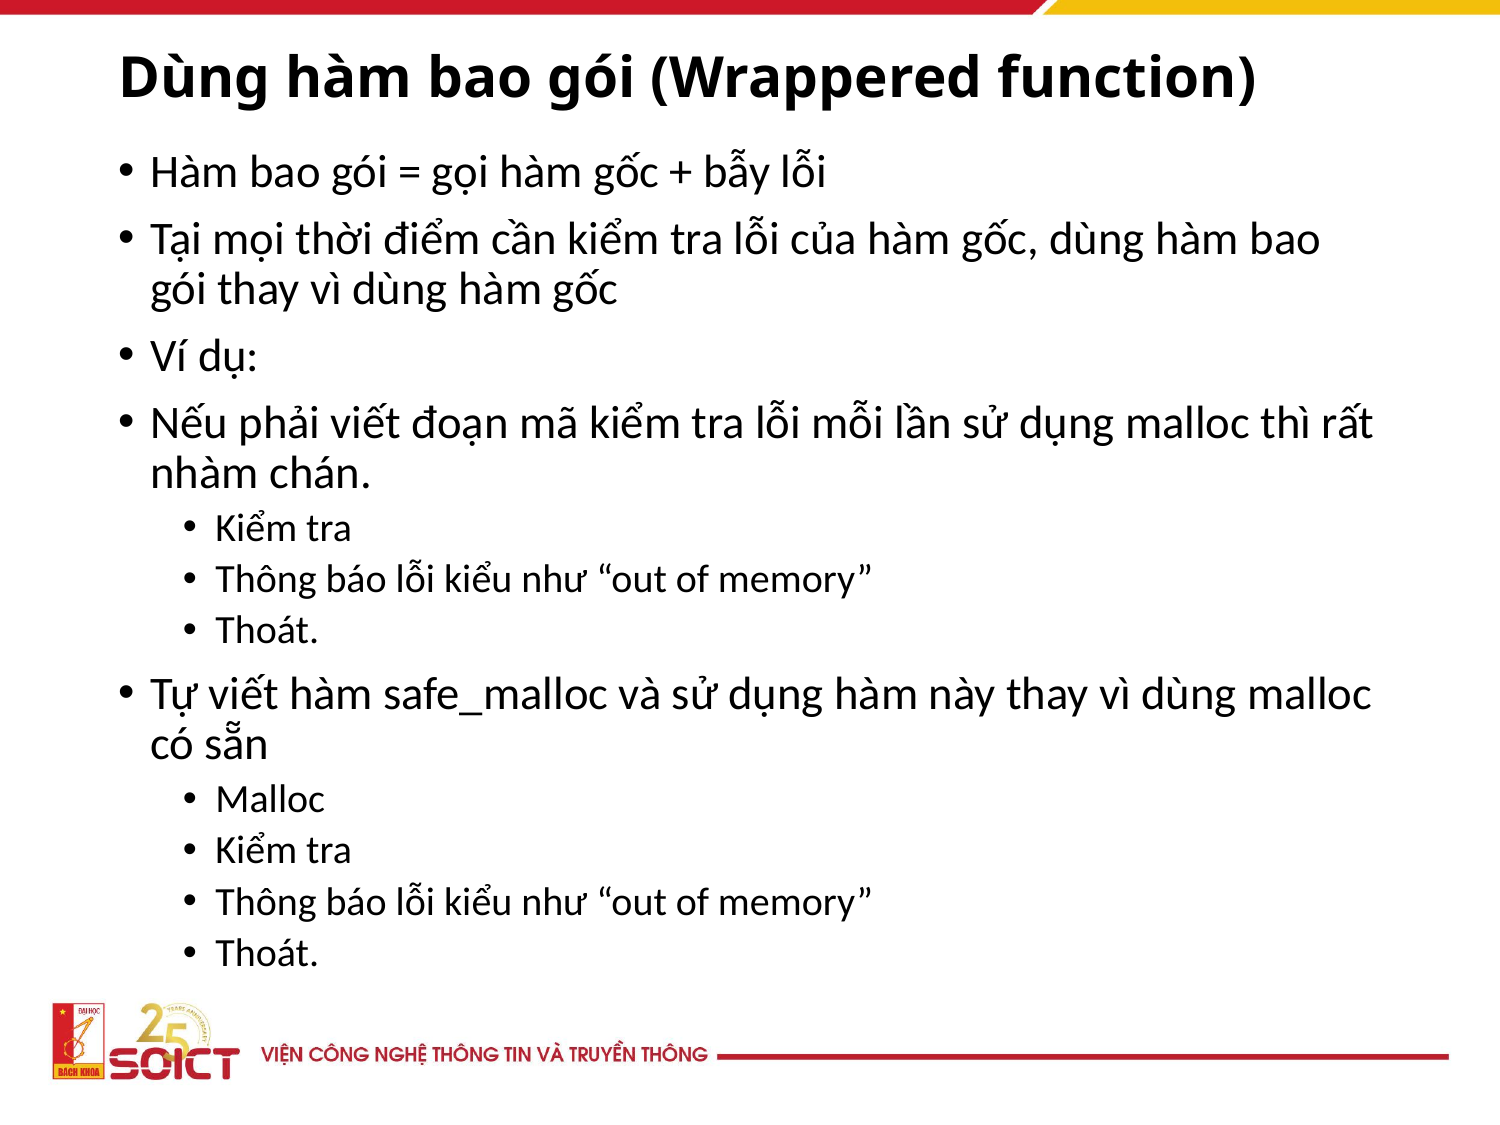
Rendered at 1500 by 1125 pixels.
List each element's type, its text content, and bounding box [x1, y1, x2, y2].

title Dùng hàm bao gói (Wrappered function) [103, 18, 1397, 139]
picture [0, 0, 1500, 1125]
list Hàm bao gói = gọi hàm gốc + bẫy lỗi Tại mọi thời điểm cần kiểm tra lỗi của hàm gốc, dùng hàm bao gói thay vì dùng hàm gốc Ví dụ: Nếu phải viết đoạn mã kiểm tra lỗi mỗi lần sử dụng malloc thì rất nhàm chán. Kiểm tra Thông báo lỗi kiểu như “out of memory” Thoát. Tự viết hàm safe_malloc và sử dụng hàm này thay vì dùng malloc có sẵn Malloc Kiểm tra Thông báo lỗi kiểu như “out of memory” Thoát. [103, 139, 1397, 989]
